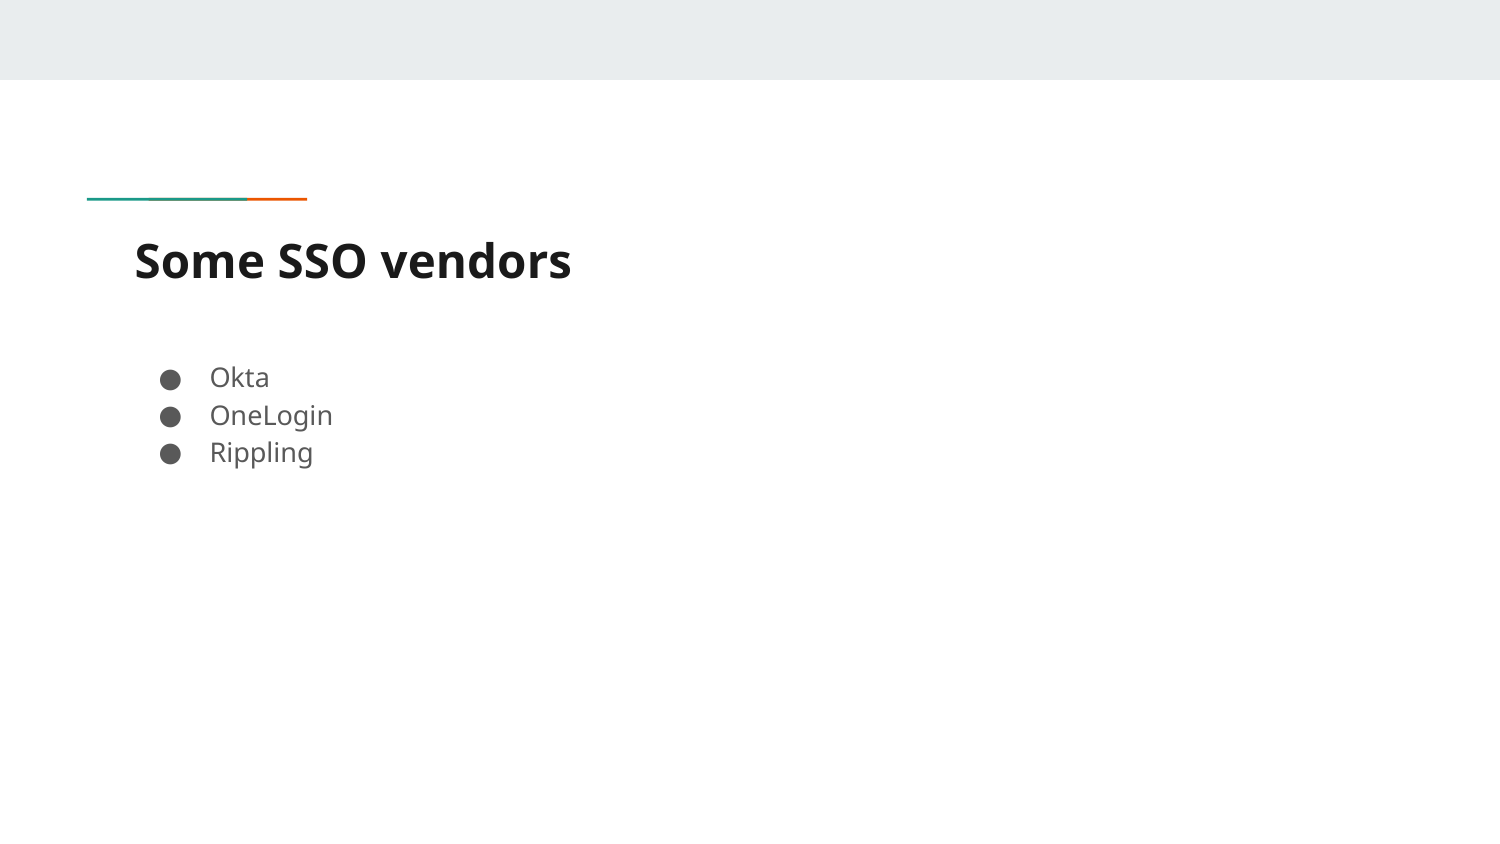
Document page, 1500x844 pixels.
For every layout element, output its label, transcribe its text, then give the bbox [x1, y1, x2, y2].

list Okta OneLogin Rippling [119, 341, 1381, 712]
title Some SSO vendors [119, 216, 1381, 305]
